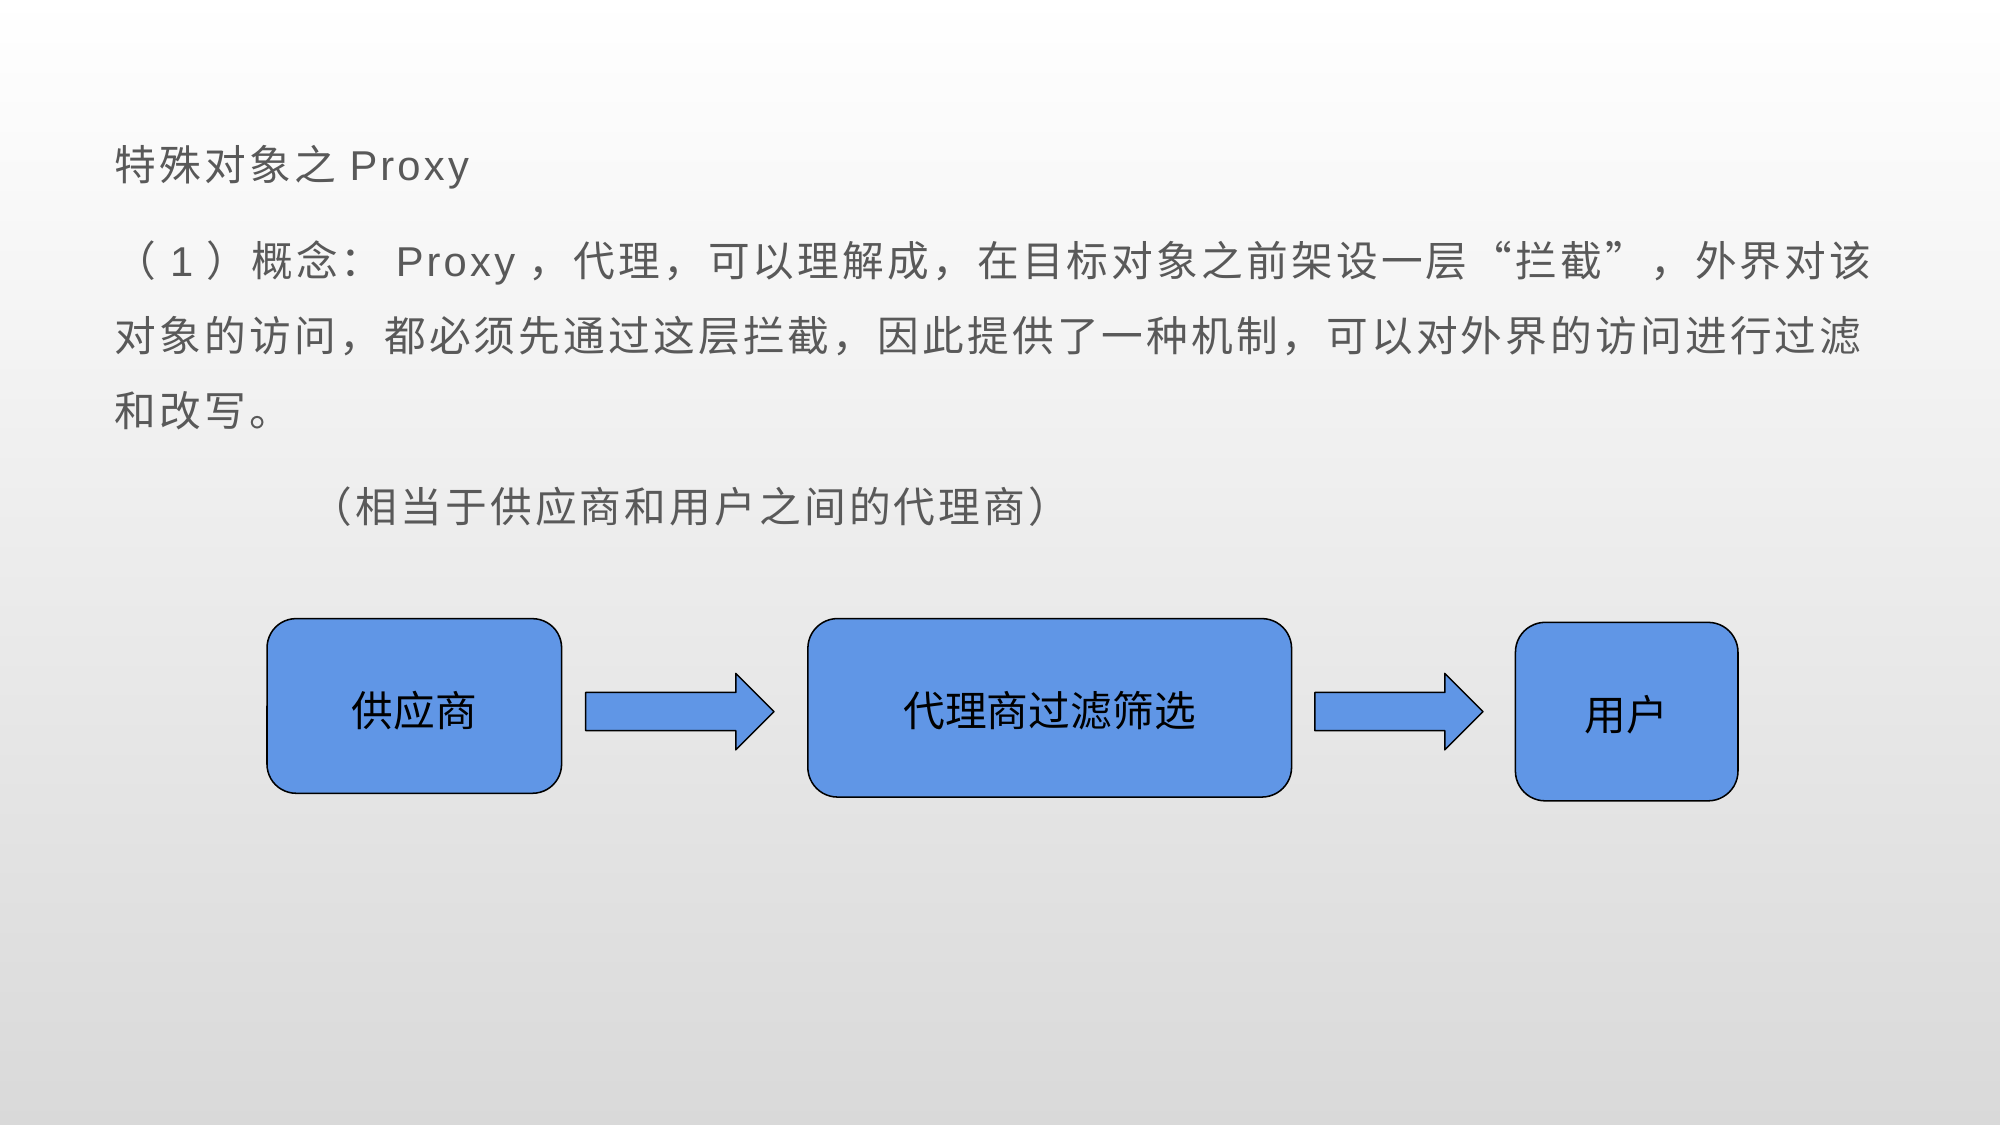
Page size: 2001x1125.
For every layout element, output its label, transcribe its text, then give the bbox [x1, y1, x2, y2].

list 特殊对象之Proxy （1）概念：Proxy，代理，可以理解成，在目标对象之前架设一层“拦截”，外界对该对象的访问，都必须先通过这层拦截，因此提供了一种机制，可以对外界的访问进行过滤和改写。 （相当于供应商和用户之间的代理商） [100, 115, 1900, 1057]
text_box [267, 618, 1738, 801]
